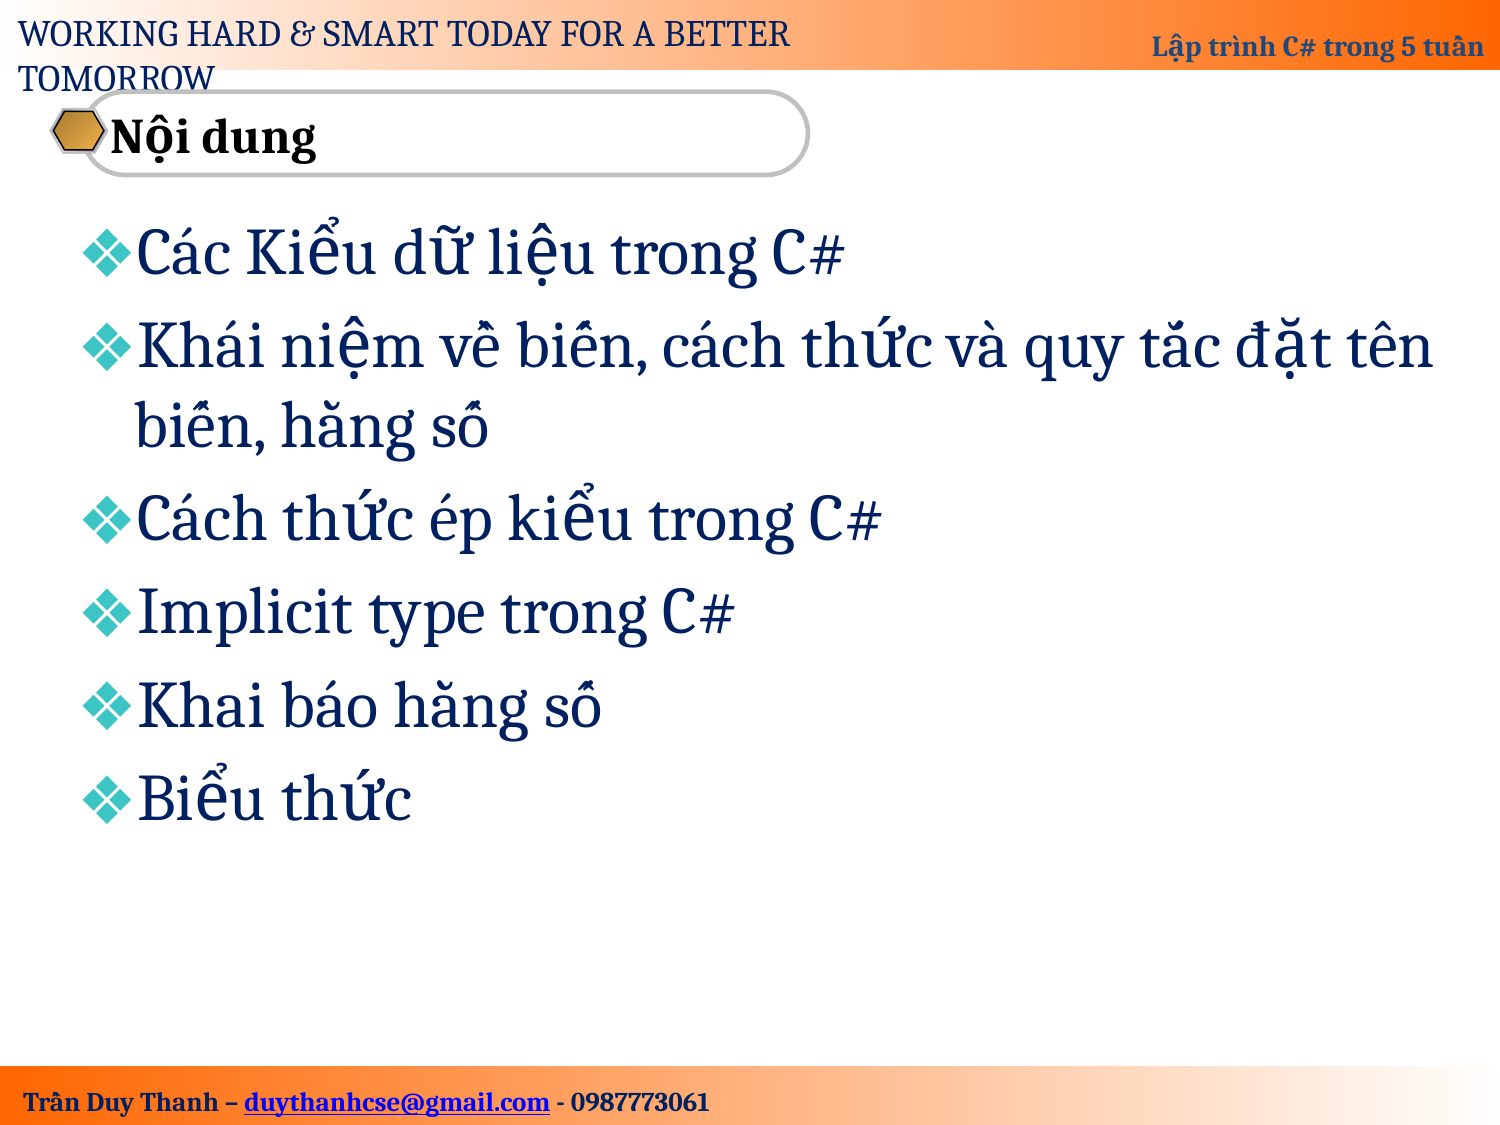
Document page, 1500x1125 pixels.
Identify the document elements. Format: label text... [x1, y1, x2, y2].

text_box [49, 91, 809, 176]
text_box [1207, 0, 1211, 70]
text_box Các Kiểu dữ liệu trong C# Khái niệm về biến, cách thức và quy tắc đặt tên biến, hằng số Cách thức ép kiểu trong C# Implicit type trong C# Khai báo hằng số Biểu thức [62, 199, 1450, 849]
